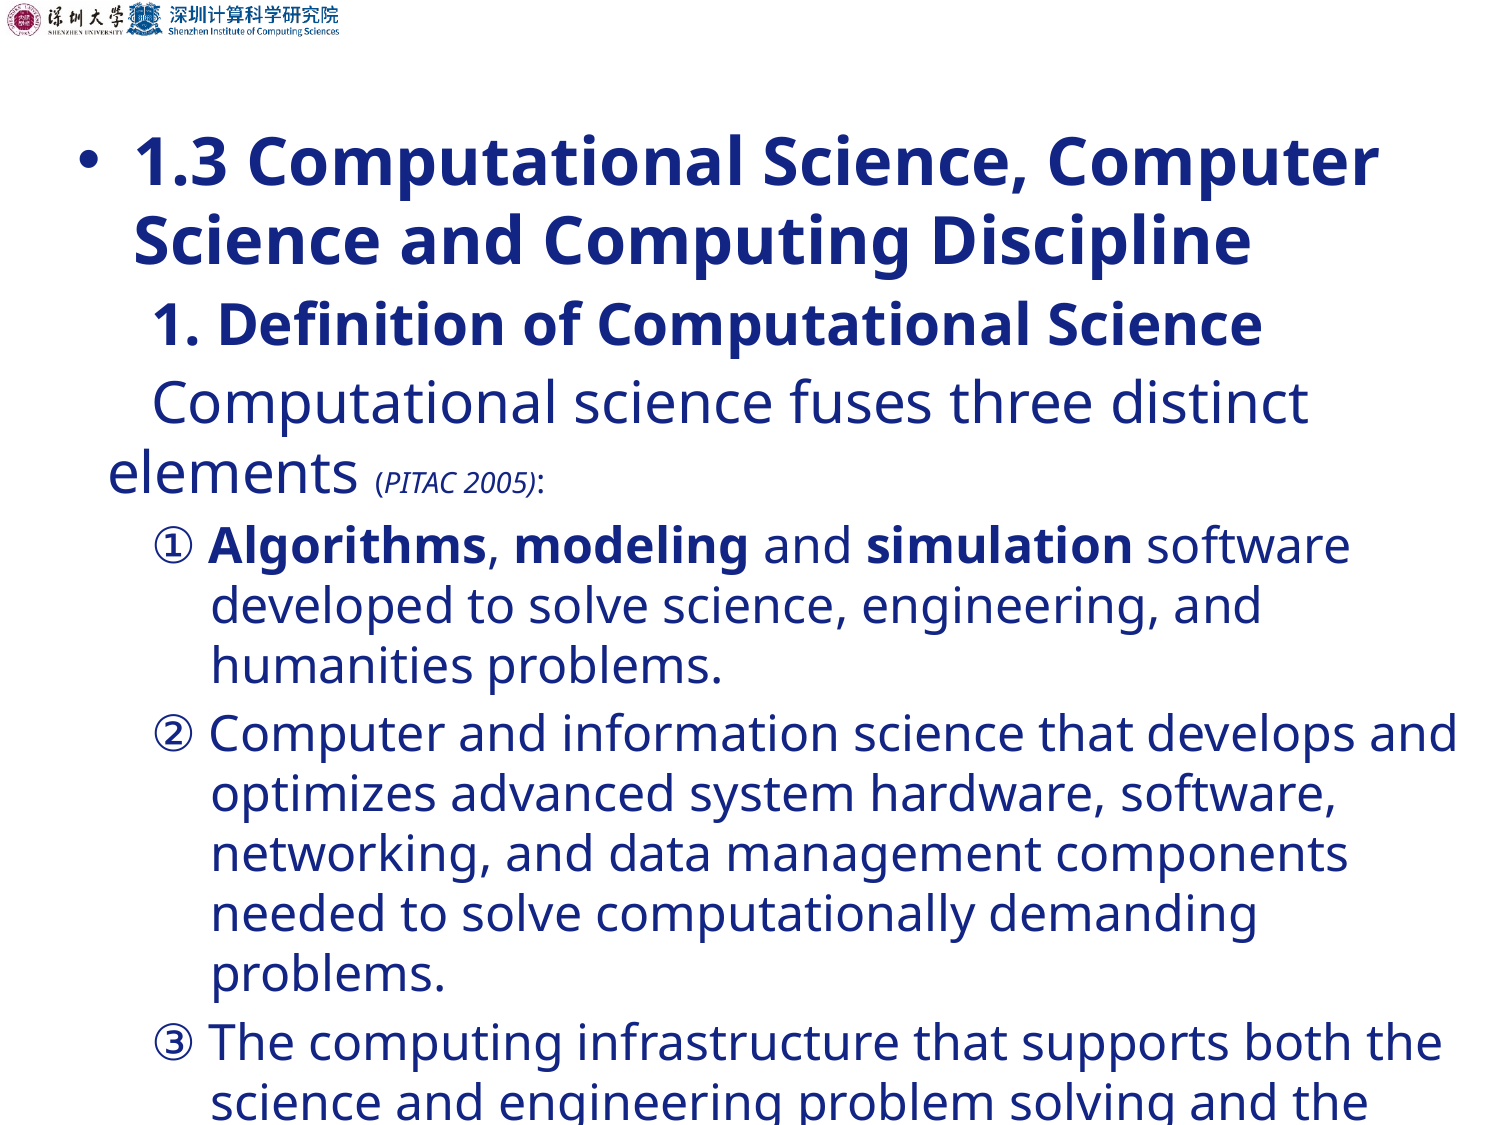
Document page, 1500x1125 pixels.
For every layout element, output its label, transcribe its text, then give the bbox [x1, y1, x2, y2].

picture [5, 1, 124, 36]
list 1.3 Computational Science, Computer Science and Computing Discipline 1. Definition of Computational Science Computational science fuses three distinct elements (PITAC 2005): ① Algorithms, modeling and simulation software developed to solve science, engineering, and humanities problems. ② Computer and information science that develops and optimizes advanced system hardware, software, networking, and data management components needed to solve computationally demanding problems. ③ The computing infrastructure that supports both the science and engineering problem solving and the developmental computer and information science. [62, 110, 1500, 1088]
picture [125, 1, 340, 37]
